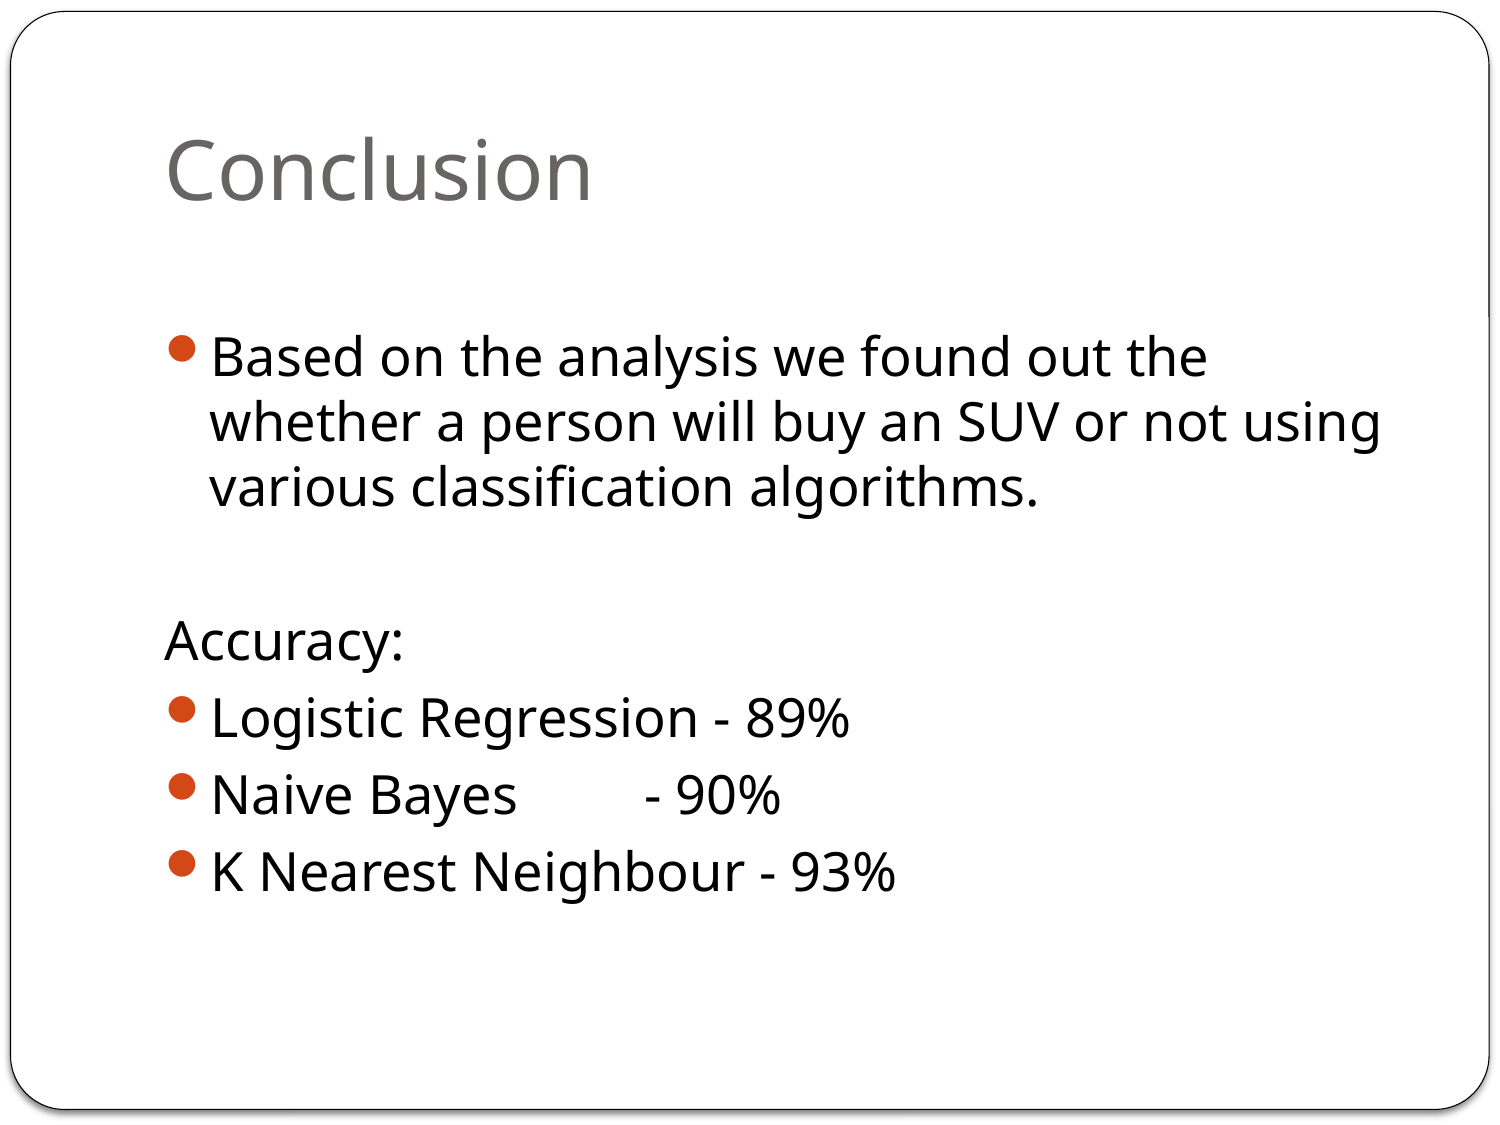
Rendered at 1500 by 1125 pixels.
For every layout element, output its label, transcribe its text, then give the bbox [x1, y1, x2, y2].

title Conclusion [150, 45, 1425, 233]
list Based on the analysis we found out the whether a person will buy an SUV or not using various classification algorithms. Accuracy: Logistic Regression - 89% Naive Bayes - 90% K Nearest Neighbour - 93% [150, 237, 1425, 988]
